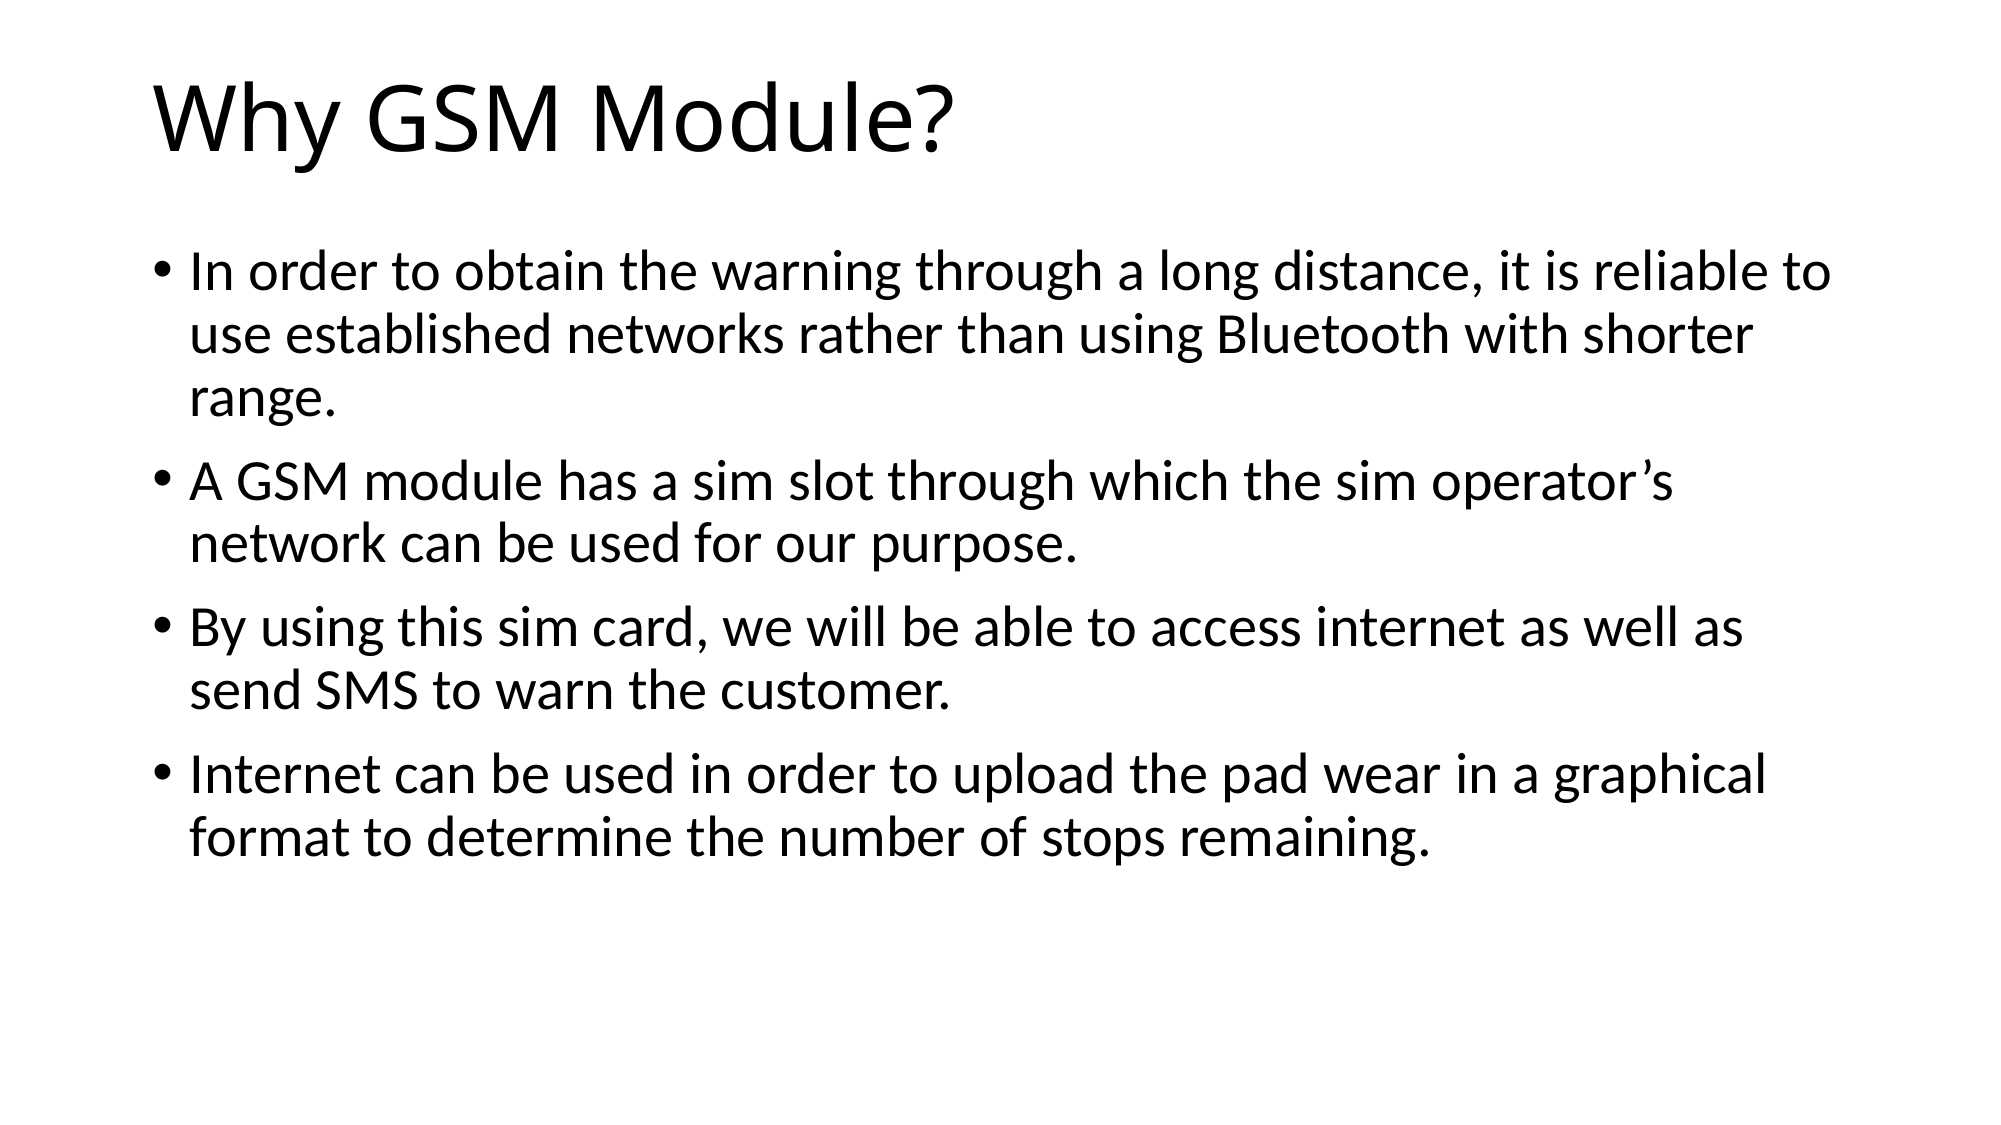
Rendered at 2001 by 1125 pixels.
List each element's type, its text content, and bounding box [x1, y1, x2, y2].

list In order to obtain the warning through a long distance, it is reliable to use established networks rather than using Bluetooth with shorter range. A GSM module has a sim slot through which the sim operator’s network can be used for our purpose. By using this sim card, we will be able to access internet as well as send SMS to warn the customer. Internet can be used in order to upload the pad wear in a graphical format to determine the number of stops remaining. [137, 232, 1863, 1014]
title Why GSM Module? [137, 59, 1863, 183]
